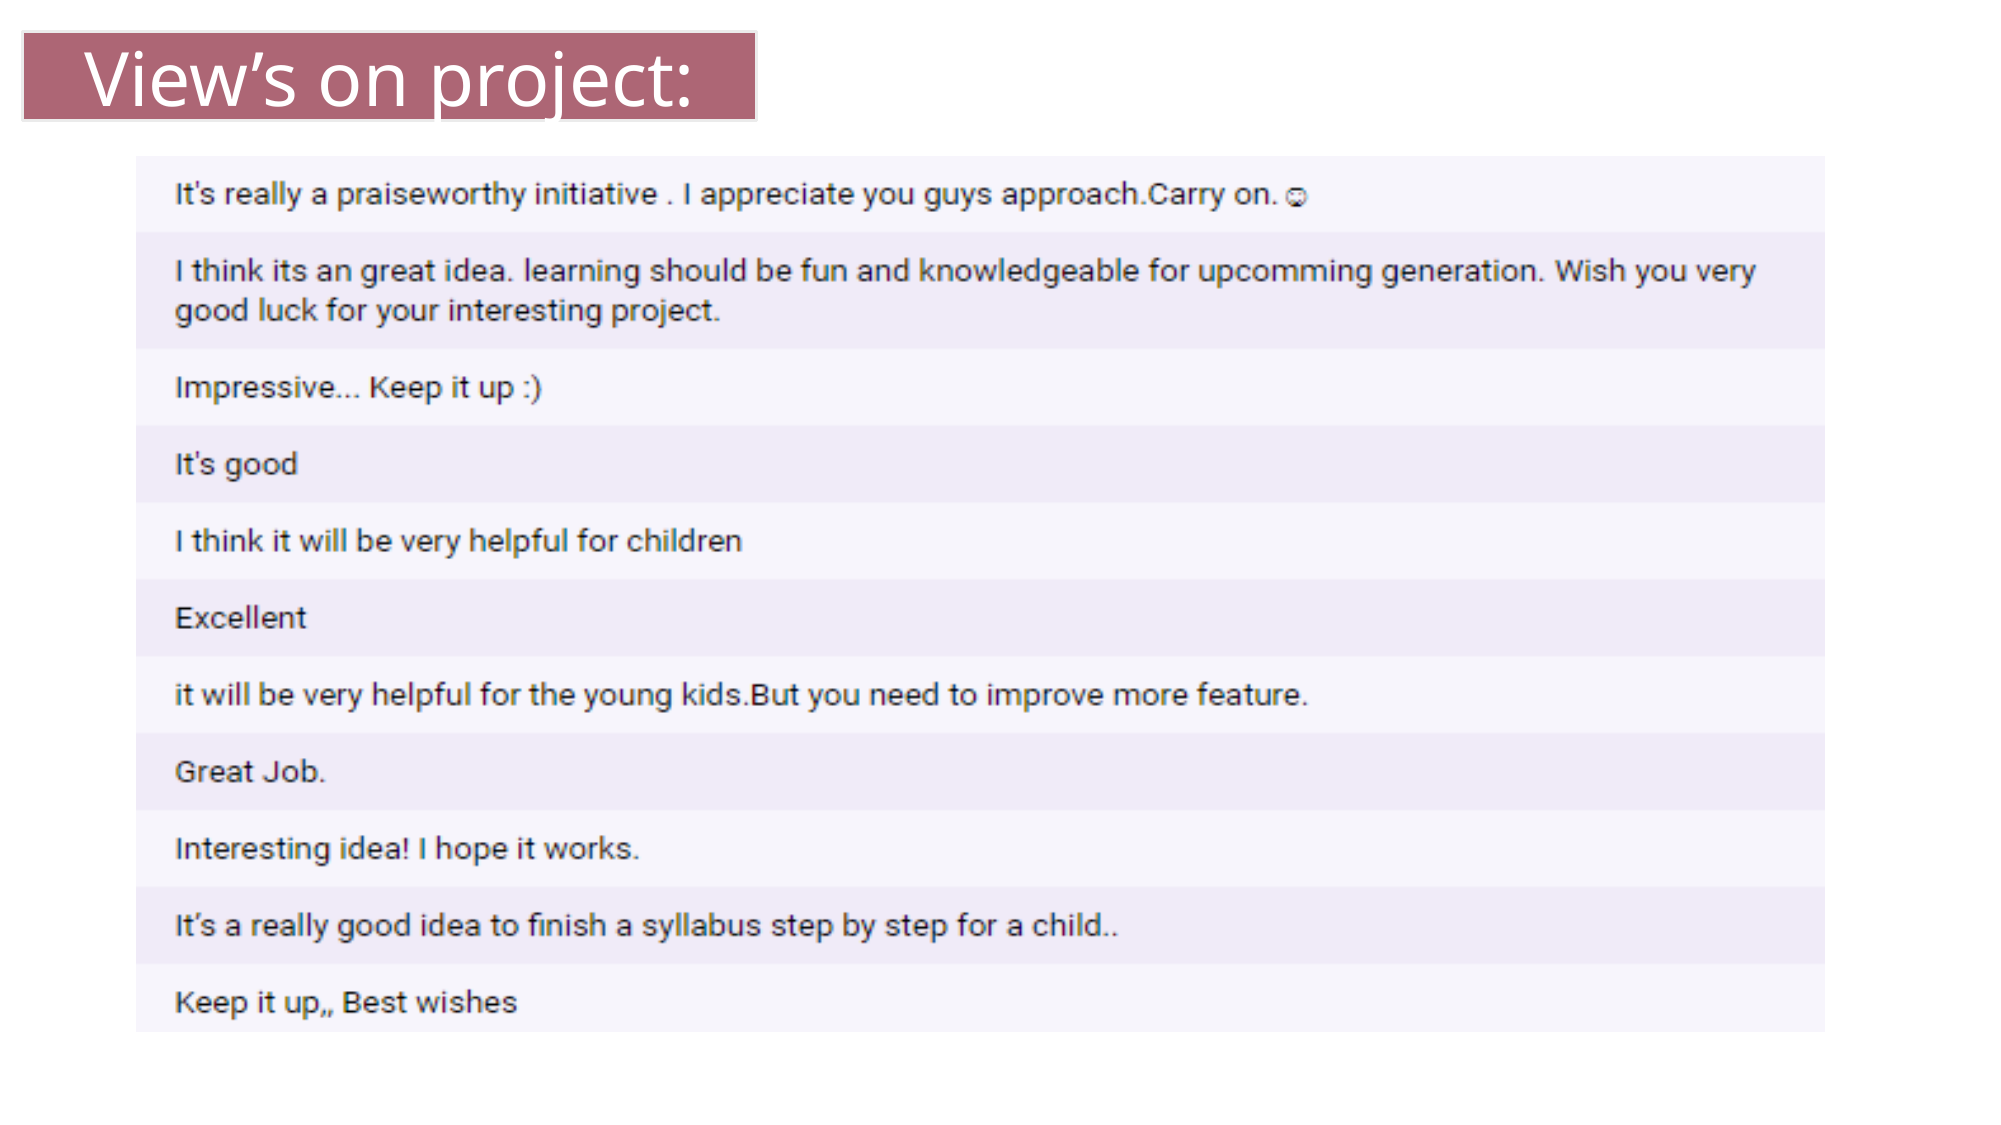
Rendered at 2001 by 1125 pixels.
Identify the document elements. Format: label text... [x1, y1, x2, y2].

text_box View’s on project: [21, 30, 758, 122]
picture [136, 156, 1825, 1033]
